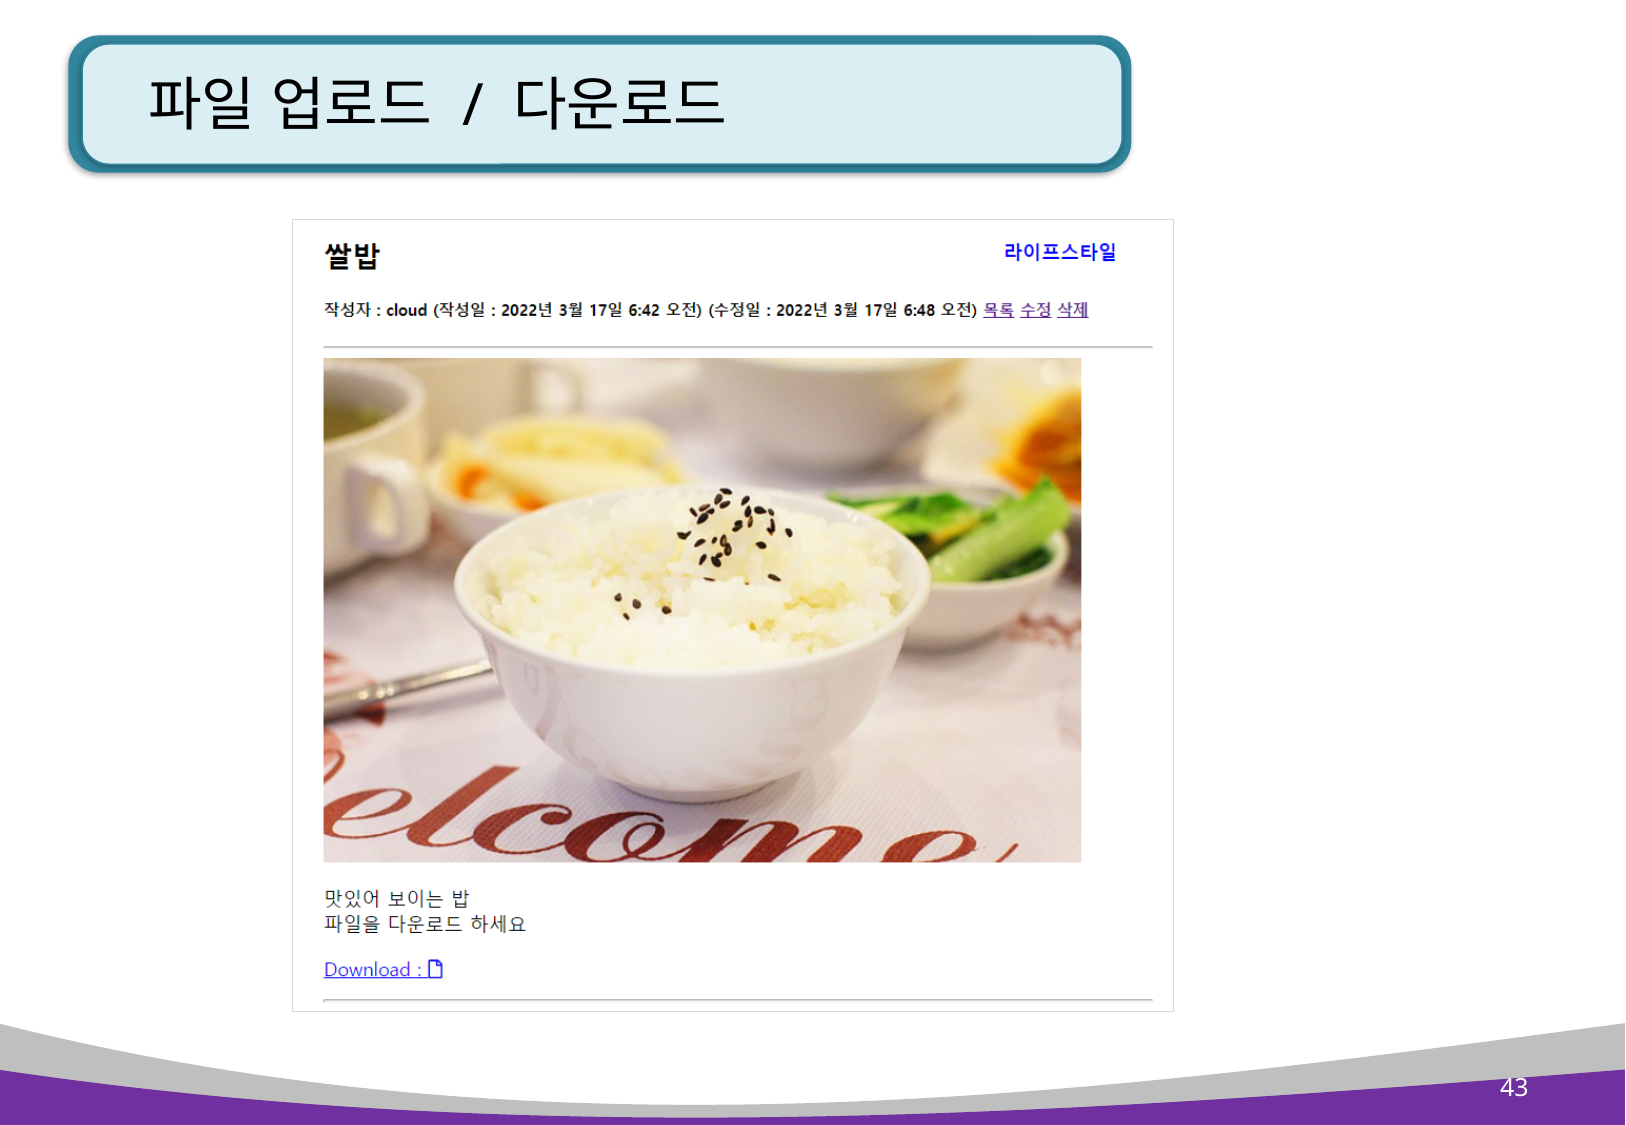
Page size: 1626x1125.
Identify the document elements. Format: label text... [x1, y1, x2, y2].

slide_number 43 [1452, 1058, 1544, 1119]
picture [292, 219, 1174, 1012]
title 파일 업로드 / 다운로드 [103, 32, 1121, 173]
